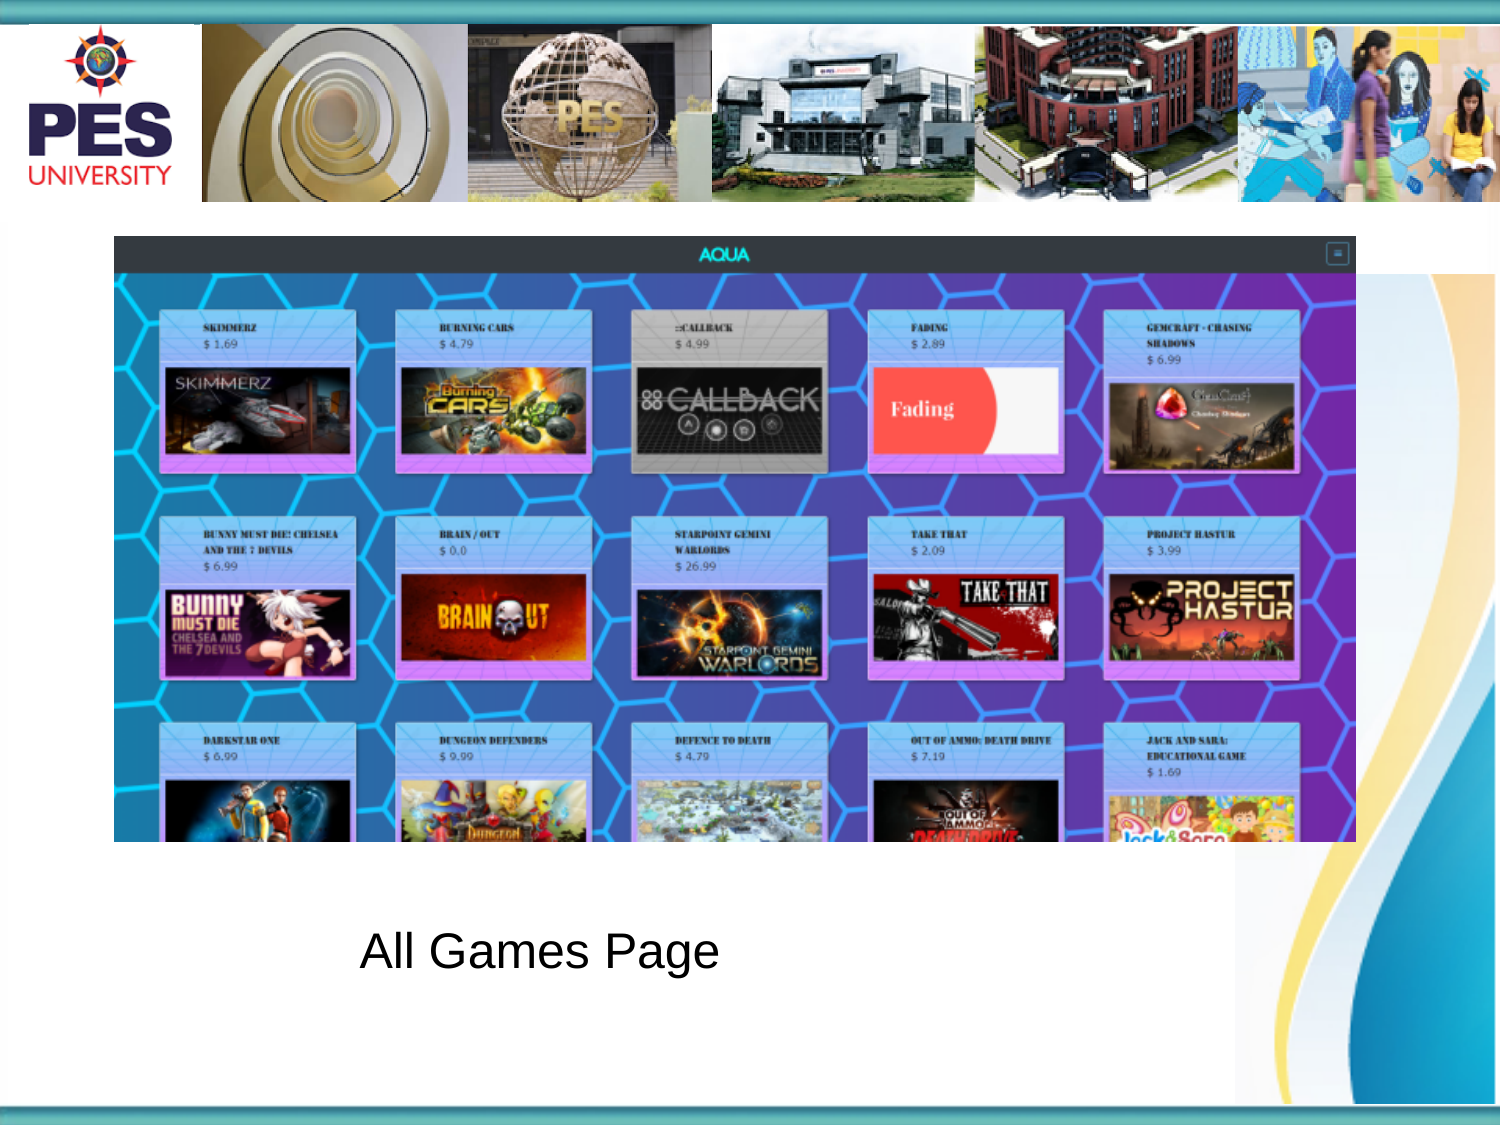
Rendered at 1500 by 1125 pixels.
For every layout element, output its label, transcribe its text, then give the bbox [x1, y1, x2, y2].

text_box All Games Page [194, 904, 1133, 1042]
picture [0, 0, 1500, 1125]
